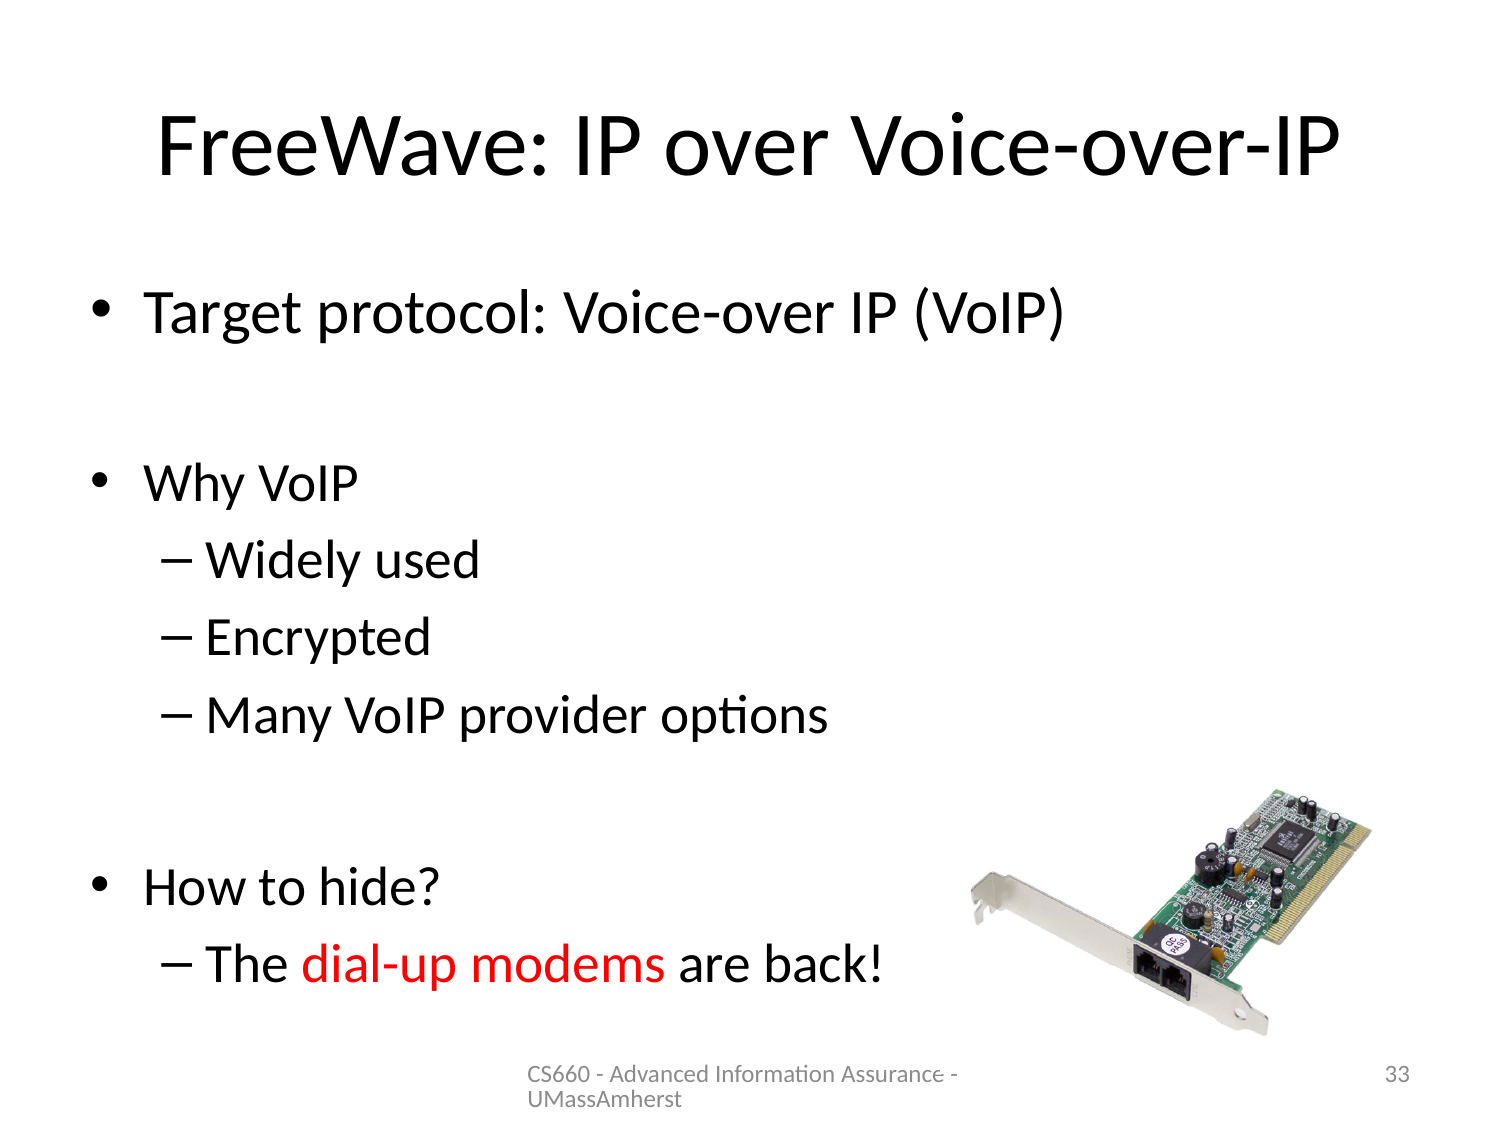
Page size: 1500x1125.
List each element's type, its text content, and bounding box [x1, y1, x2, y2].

title FreeWave: IP over Voice-over-IP [75, 45, 1425, 233]
list Target protocol: Voice-over IP (VoIP) Why VoIP Widely used Encrypted Many VoIP provider options How to hide? The dial-up modems are back! [75, 262, 1425, 1005]
picture [940, 740, 1384, 1074]
slide_number 33 [1074, 1042, 1425, 1103]
footer CS660 - Advanced Information Assurance - UMassAmherst [512, 1042, 988, 1103]
